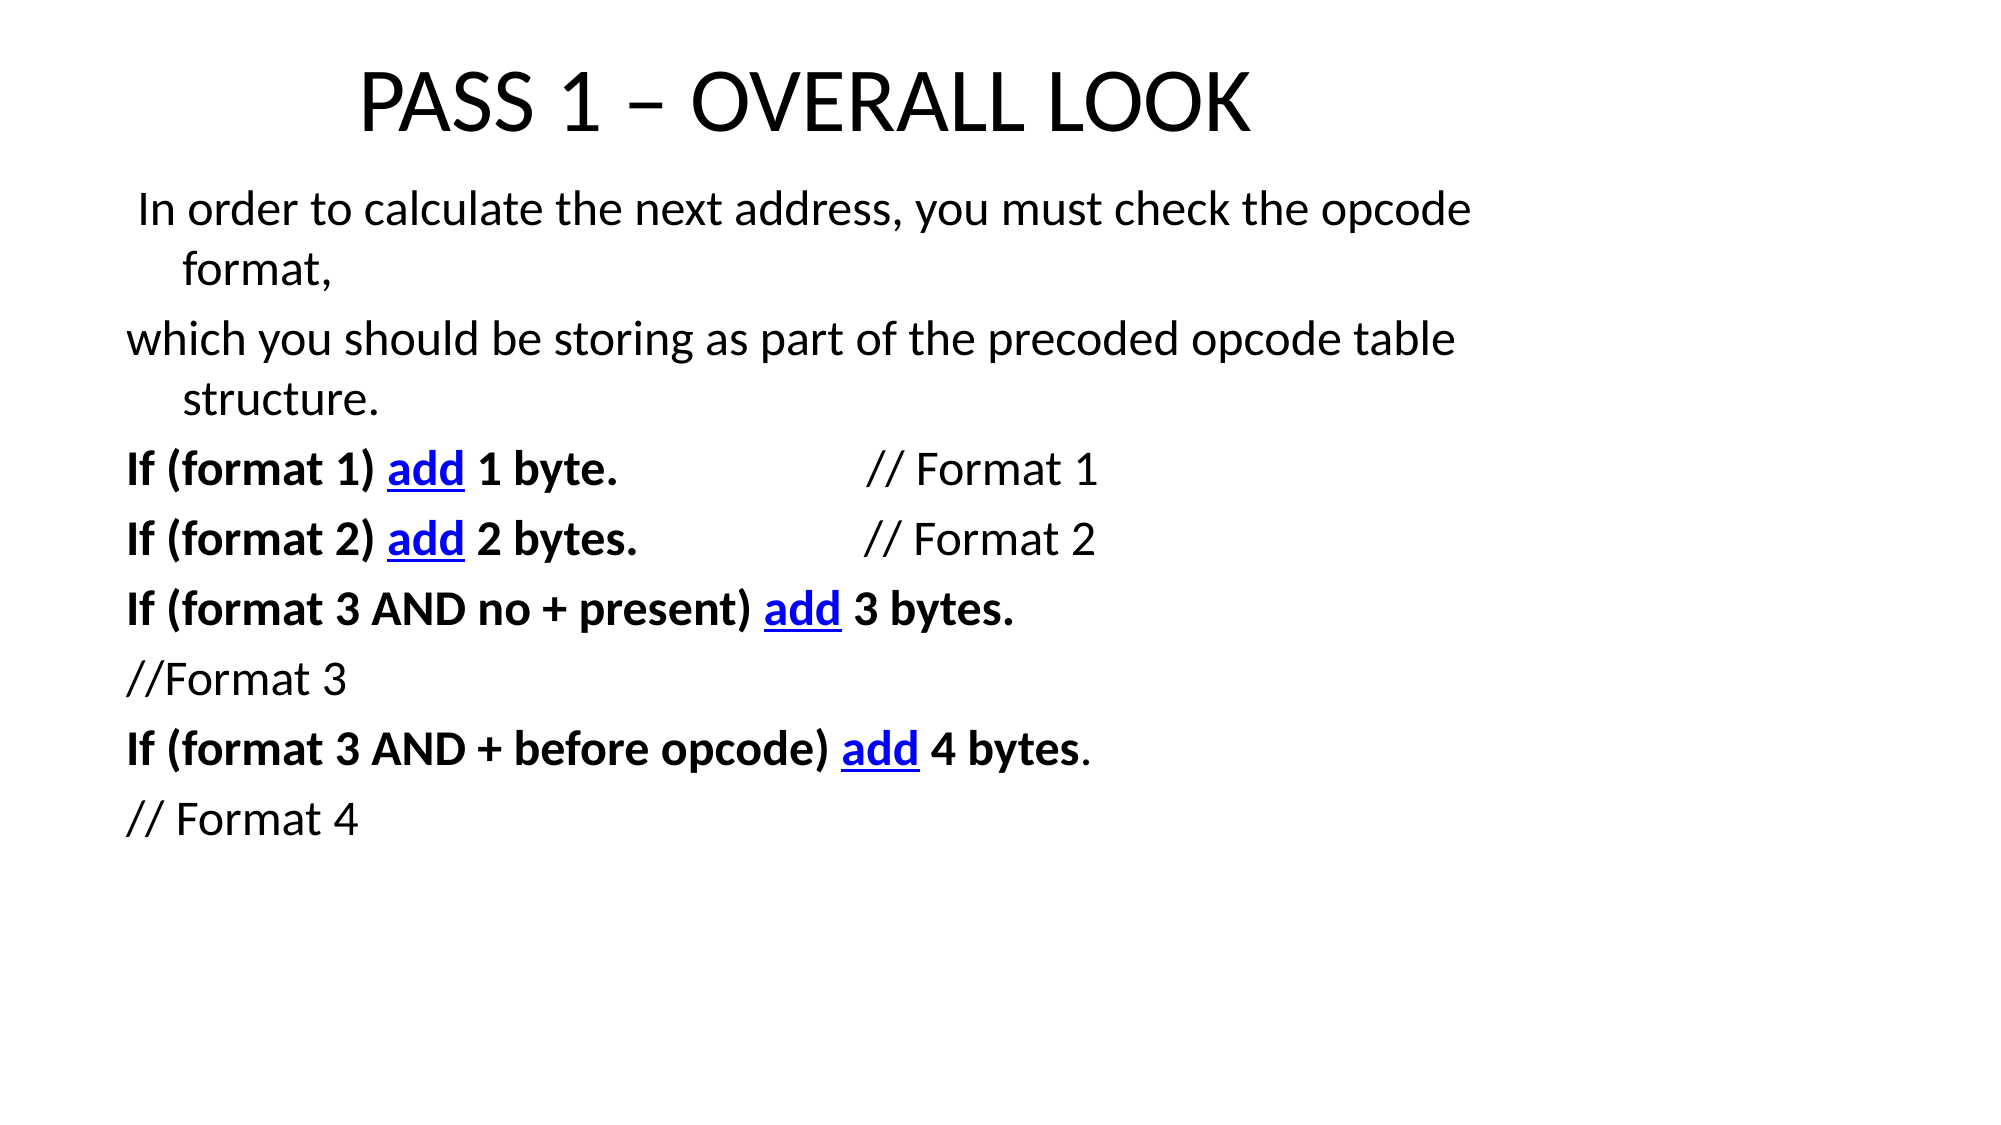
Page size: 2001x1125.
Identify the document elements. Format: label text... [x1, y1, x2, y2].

list In order to calculate the next address, you must check the opcode format, which you should be storing as part of the precoded opcode table structure. If (format 1) add 1 byte. // Format 1 If (format 2) add 2 bytes. // Format 2 If (format 3 AND no + present) add 3 bytes. //Format 3 If (format 3 AND + before opcode) add 4 bytes. // Format 4 [111, 168, 1522, 992]
title PASS 1 – OVERALL LOOK [111, 29, 1522, 160]
